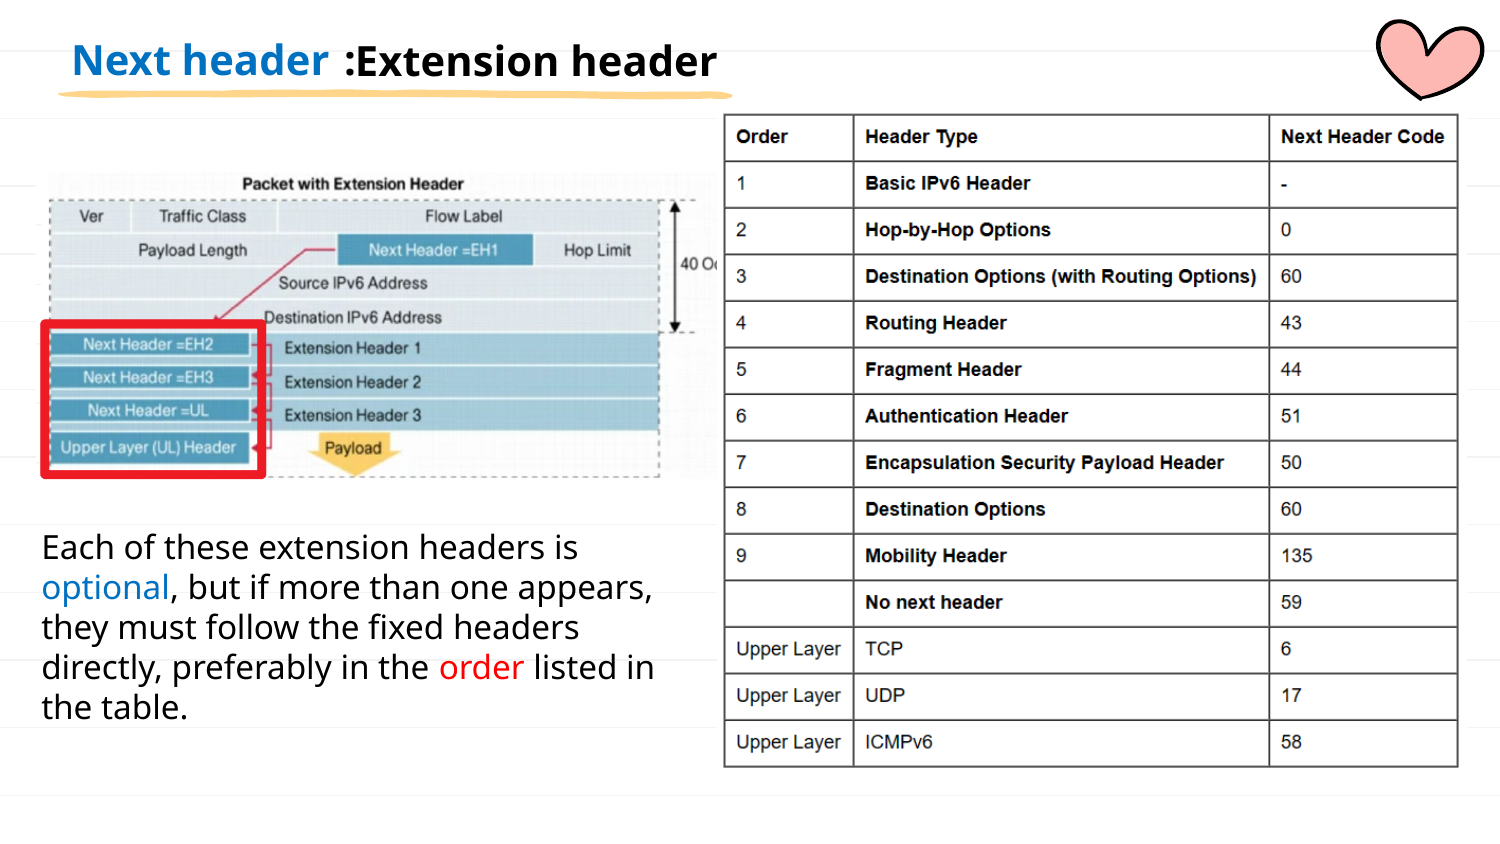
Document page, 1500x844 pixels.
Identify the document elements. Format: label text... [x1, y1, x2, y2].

text_box Each of these extension headers is optional, but if more than one appears, they must follow the fixed headers directly, preferably in the order listed in the table. [26, 518, 684, 734]
text_box Extension header [369, 26, 889, 92]
text_box Next header [56, 26, 329, 92]
picture [35, 104, 1467, 776]
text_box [1360, 19, 1489, 102]
text_box [58, 92, 733, 100]
text_box : [329, 26, 369, 92]
